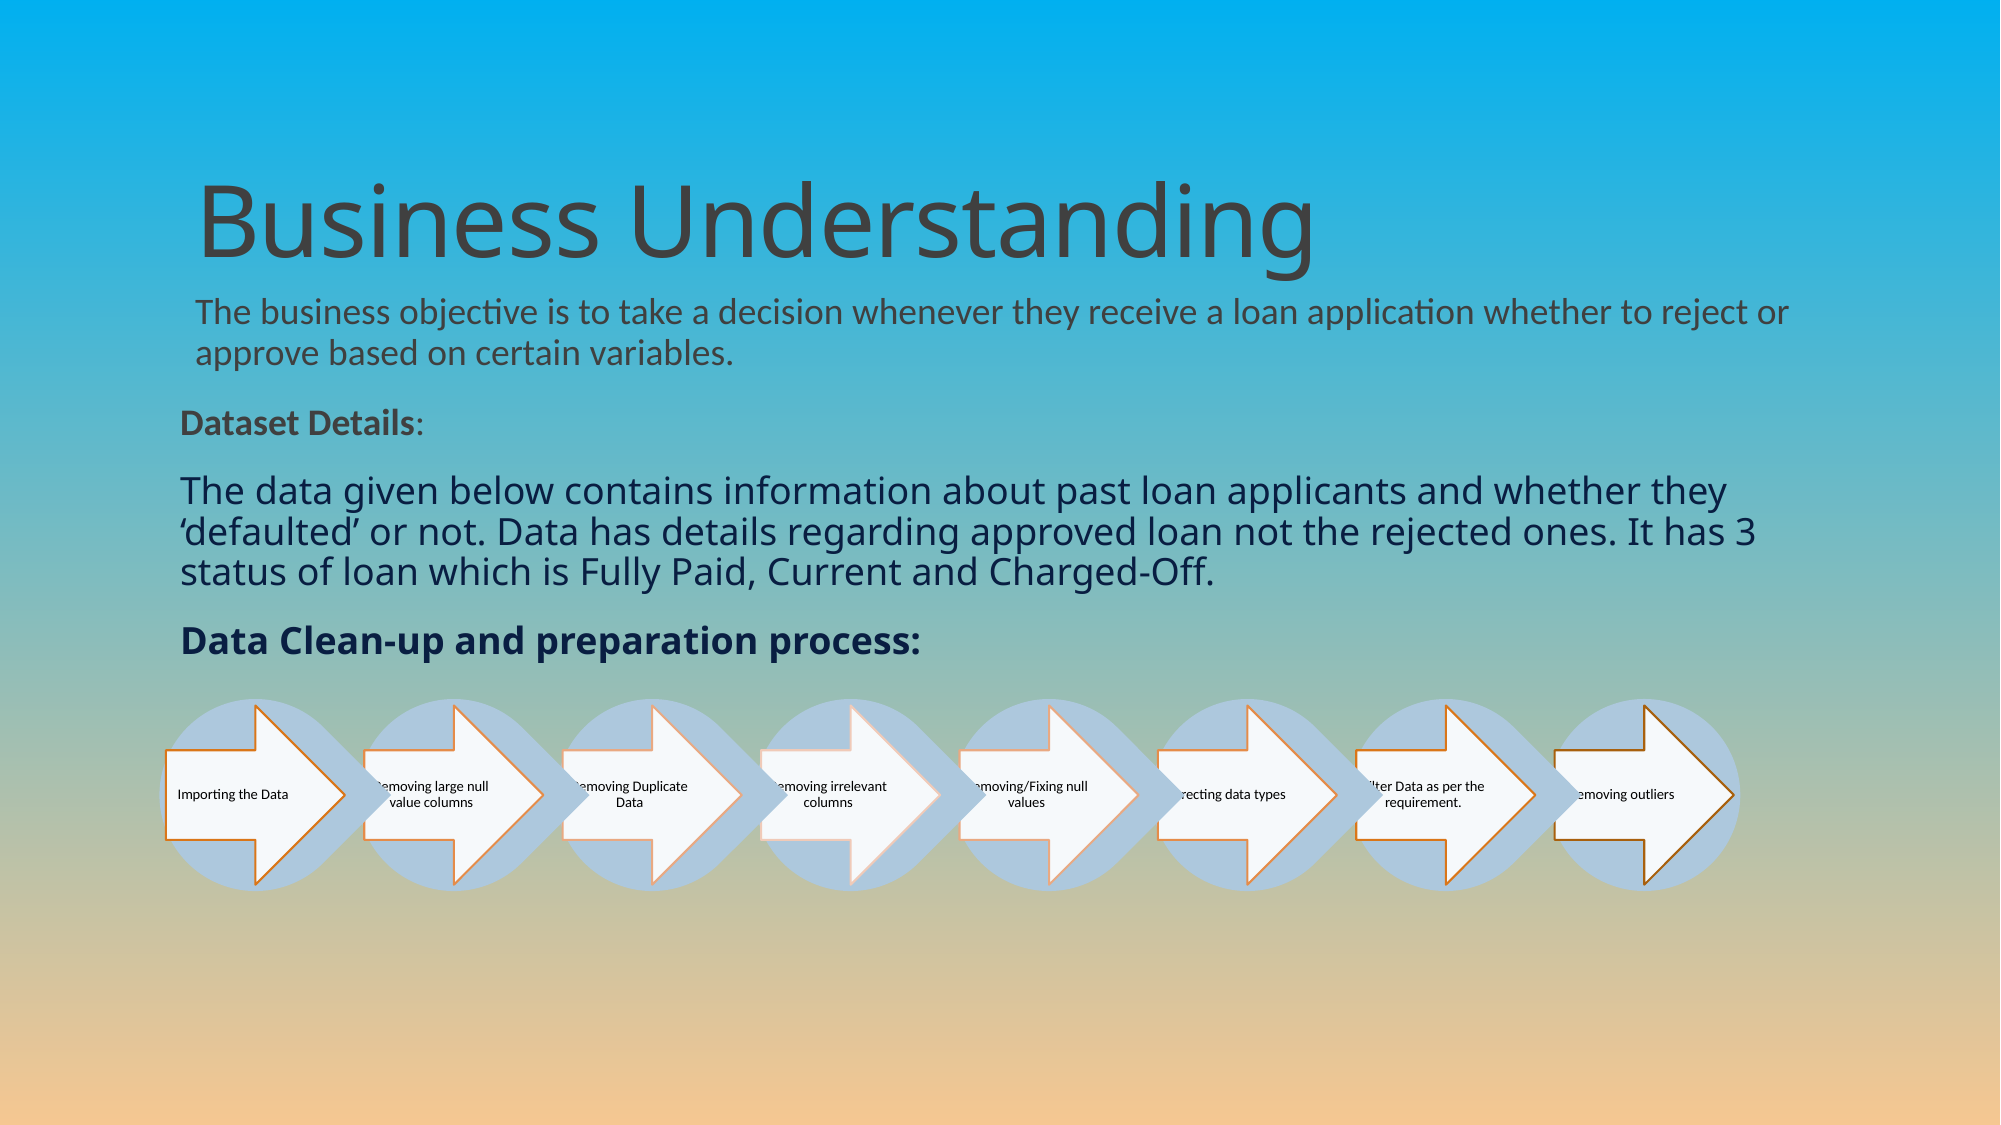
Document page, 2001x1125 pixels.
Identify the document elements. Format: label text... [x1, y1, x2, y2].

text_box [104, 464, 1756, 1125]
title Business Understanding [180, 47, 1830, 285]
list The business objective is to take a decision whenever they receive a loan application whether to reject or approve based on certain variables. Dataset Details: The data given below contains information about past loan applicants and whether they ‘defaulted’ or not. Data has details regarding approved loan not the rejected ones. It has 3 status of loan which is Fully Paid, Current and Charged-Off. Data Clean-up and preparation process: [180, 285, 1830, 945]
